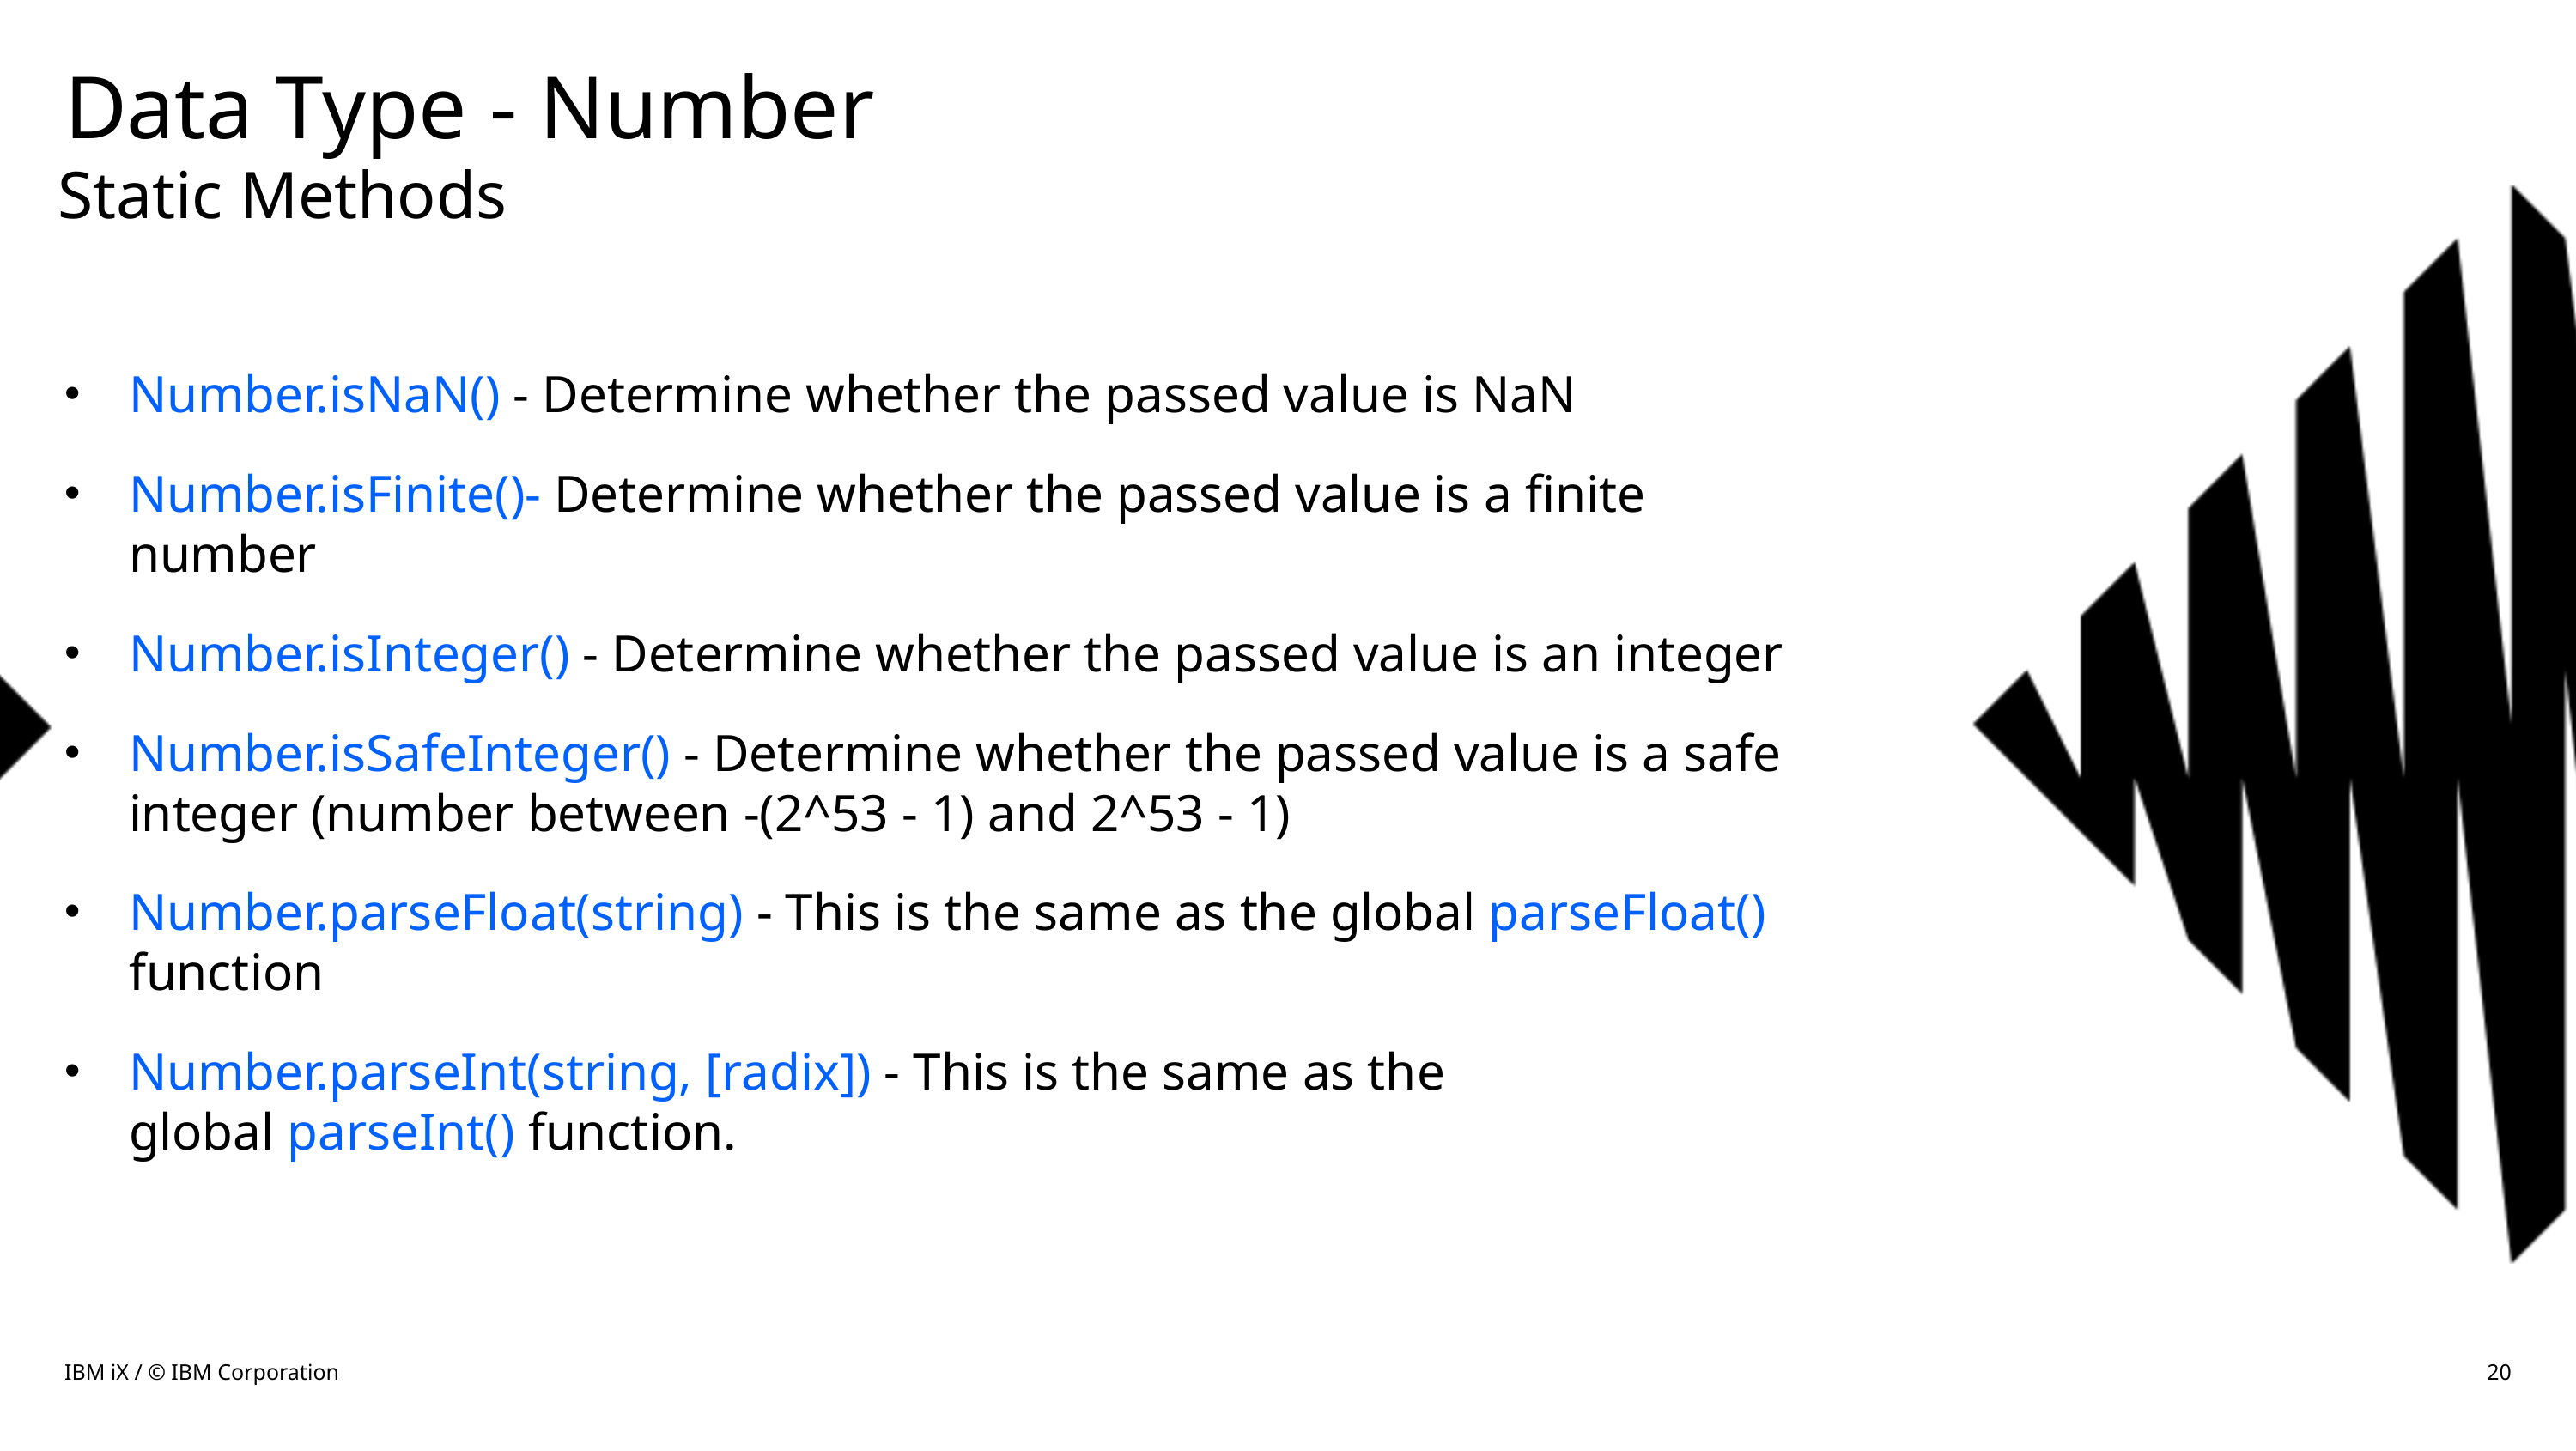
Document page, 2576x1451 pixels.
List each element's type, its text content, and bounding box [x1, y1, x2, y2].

slide_number 20 [1996, 1350, 2512, 1397]
picture [0, 188, 54, 1268]
title Data Type - Number [64, 64, 1224, 299]
picture [1971, 184, 2576, 1265]
list Number.isNaN() - Determine whether the passed value is NaN Number.isFinite()- Determine whether the passed value is a finite number Number.isInteger() - Determine whether the passed value is an integer Number.isSafeInteger() - Determine whether the passed value is a safe integer (number between -(2^53 - 1) and 2^53 - 1) Number.parseFloat(string) - This is the same as the global parseFloat() function Number.parseInt(string, [radix]) - This is the same as the global parseInt() function. [64, 362, 1844, 1324]
footer IBM iX / © IBM Corporation [64, 1350, 1224, 1397]
text_box Static Methods [58, 154, 507, 232]
